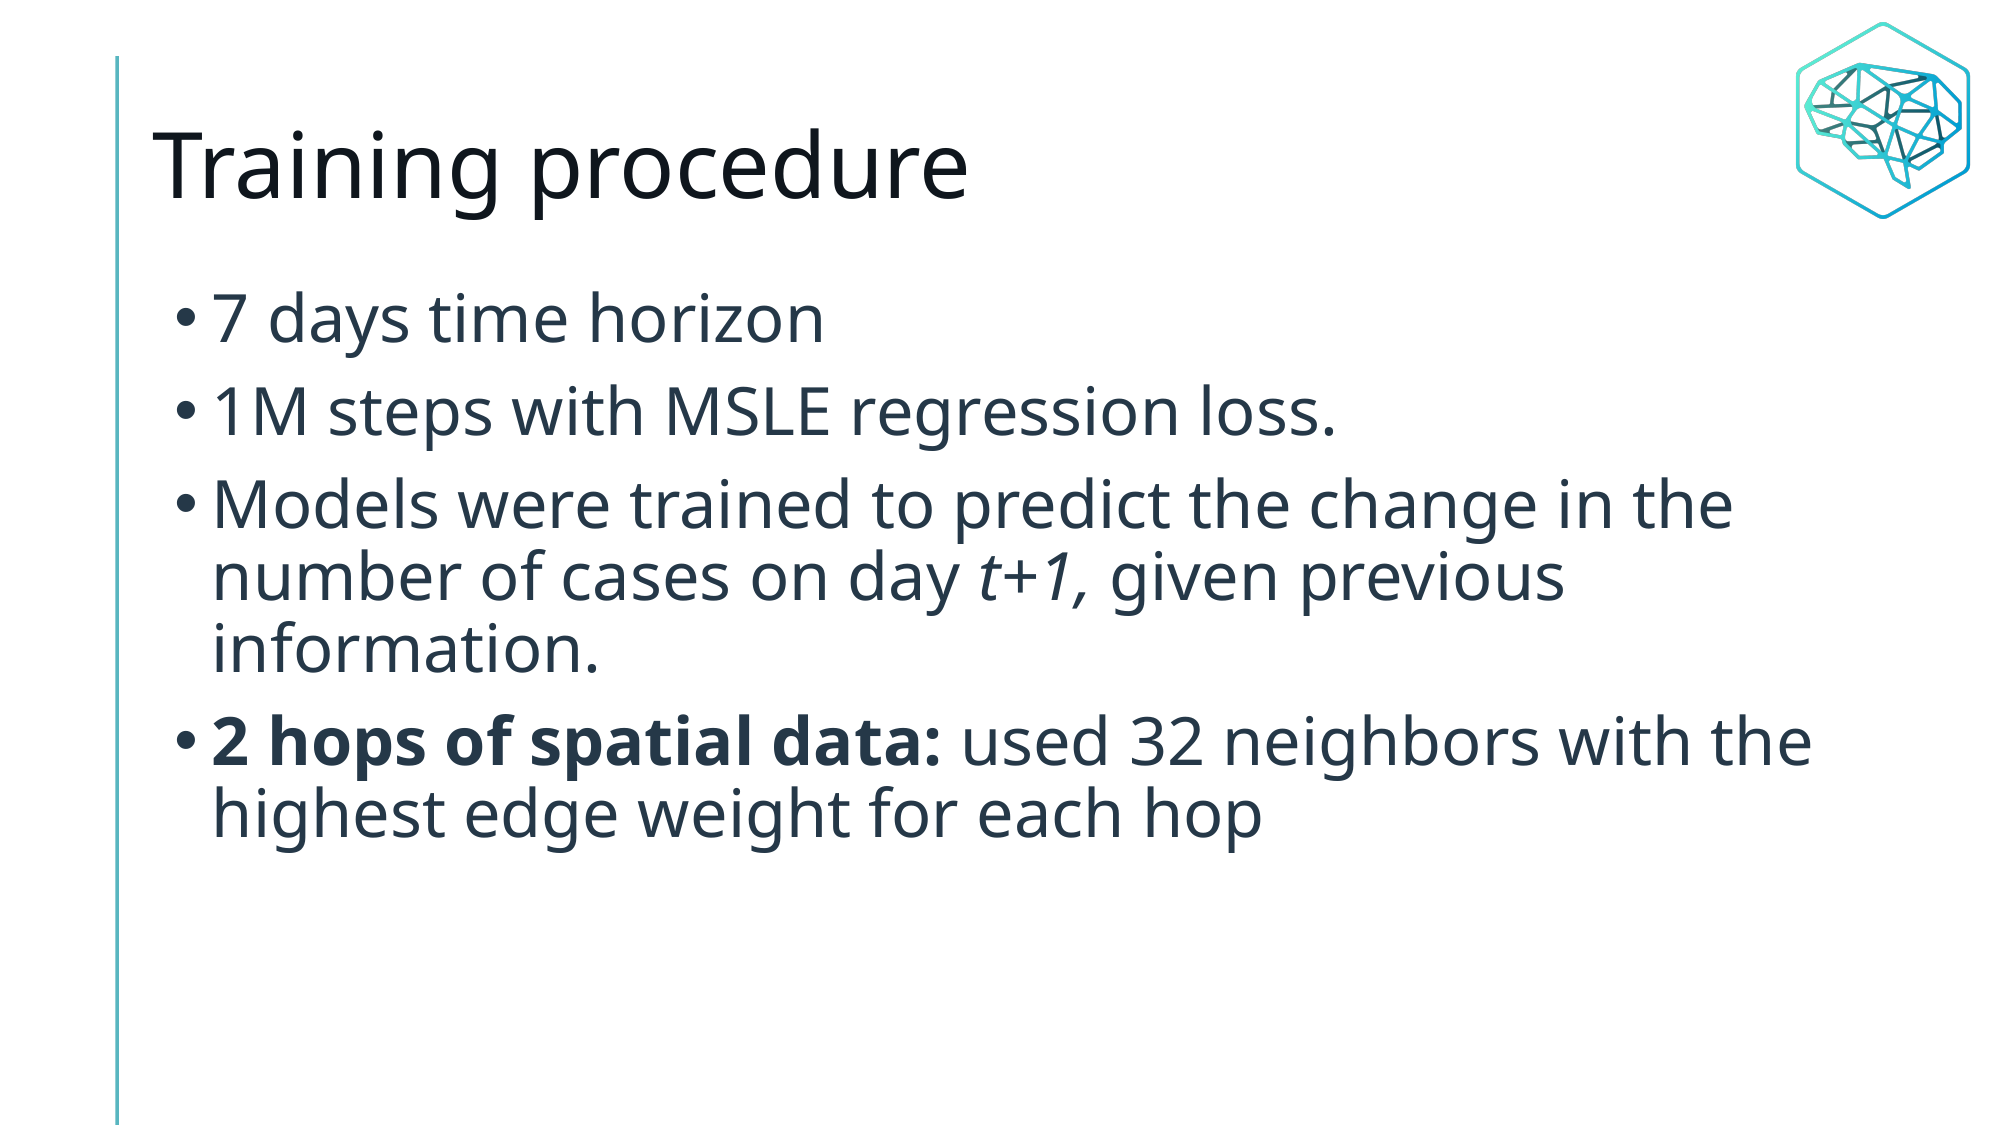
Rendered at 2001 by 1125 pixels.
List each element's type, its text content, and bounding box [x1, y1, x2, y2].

picture [1784, 22, 1982, 219]
title Training procedure [137, 59, 1863, 278]
list 7 days time horizon 1M steps with MSLE regression loss. Models were trained to predict the change in the number of cases on day t+1, given previous information. 2 hops of spatial data: used 32 neighbors with the highest edge weight for each hop [159, 277, 1885, 992]
